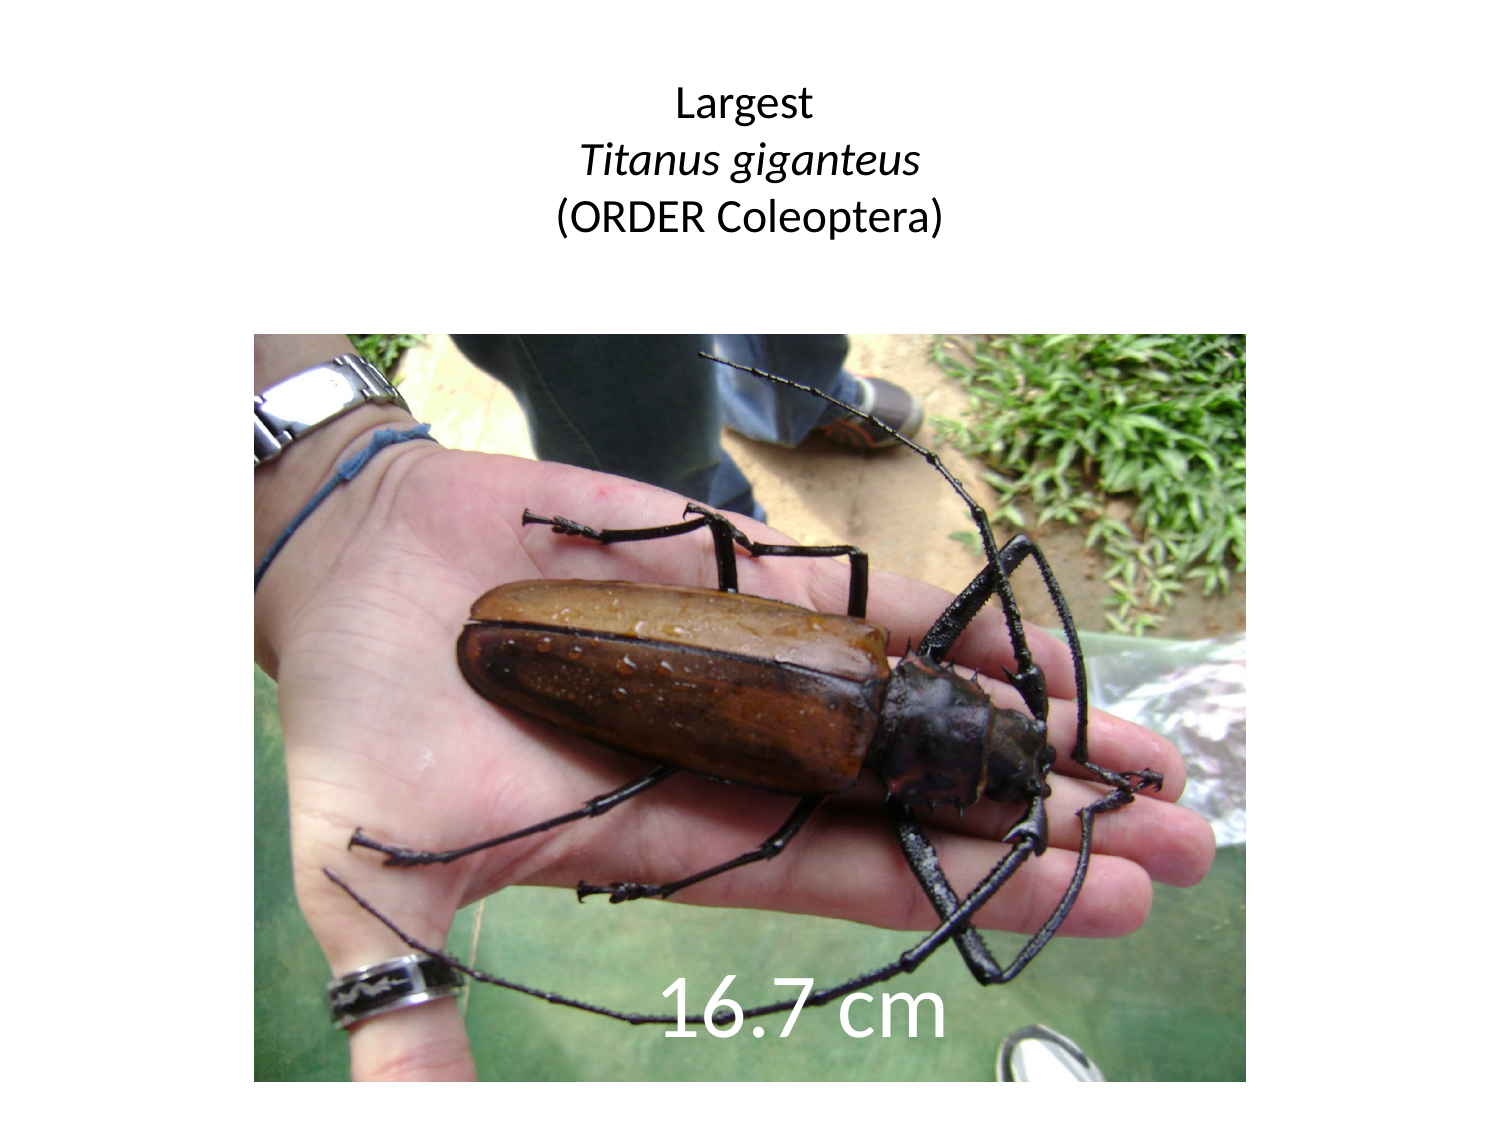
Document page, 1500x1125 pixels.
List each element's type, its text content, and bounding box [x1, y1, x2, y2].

picture [254, 334, 1246, 1082]
title Largest Titanus giganteus (ORDER Coleoptera) [75, 62, 1425, 250]
